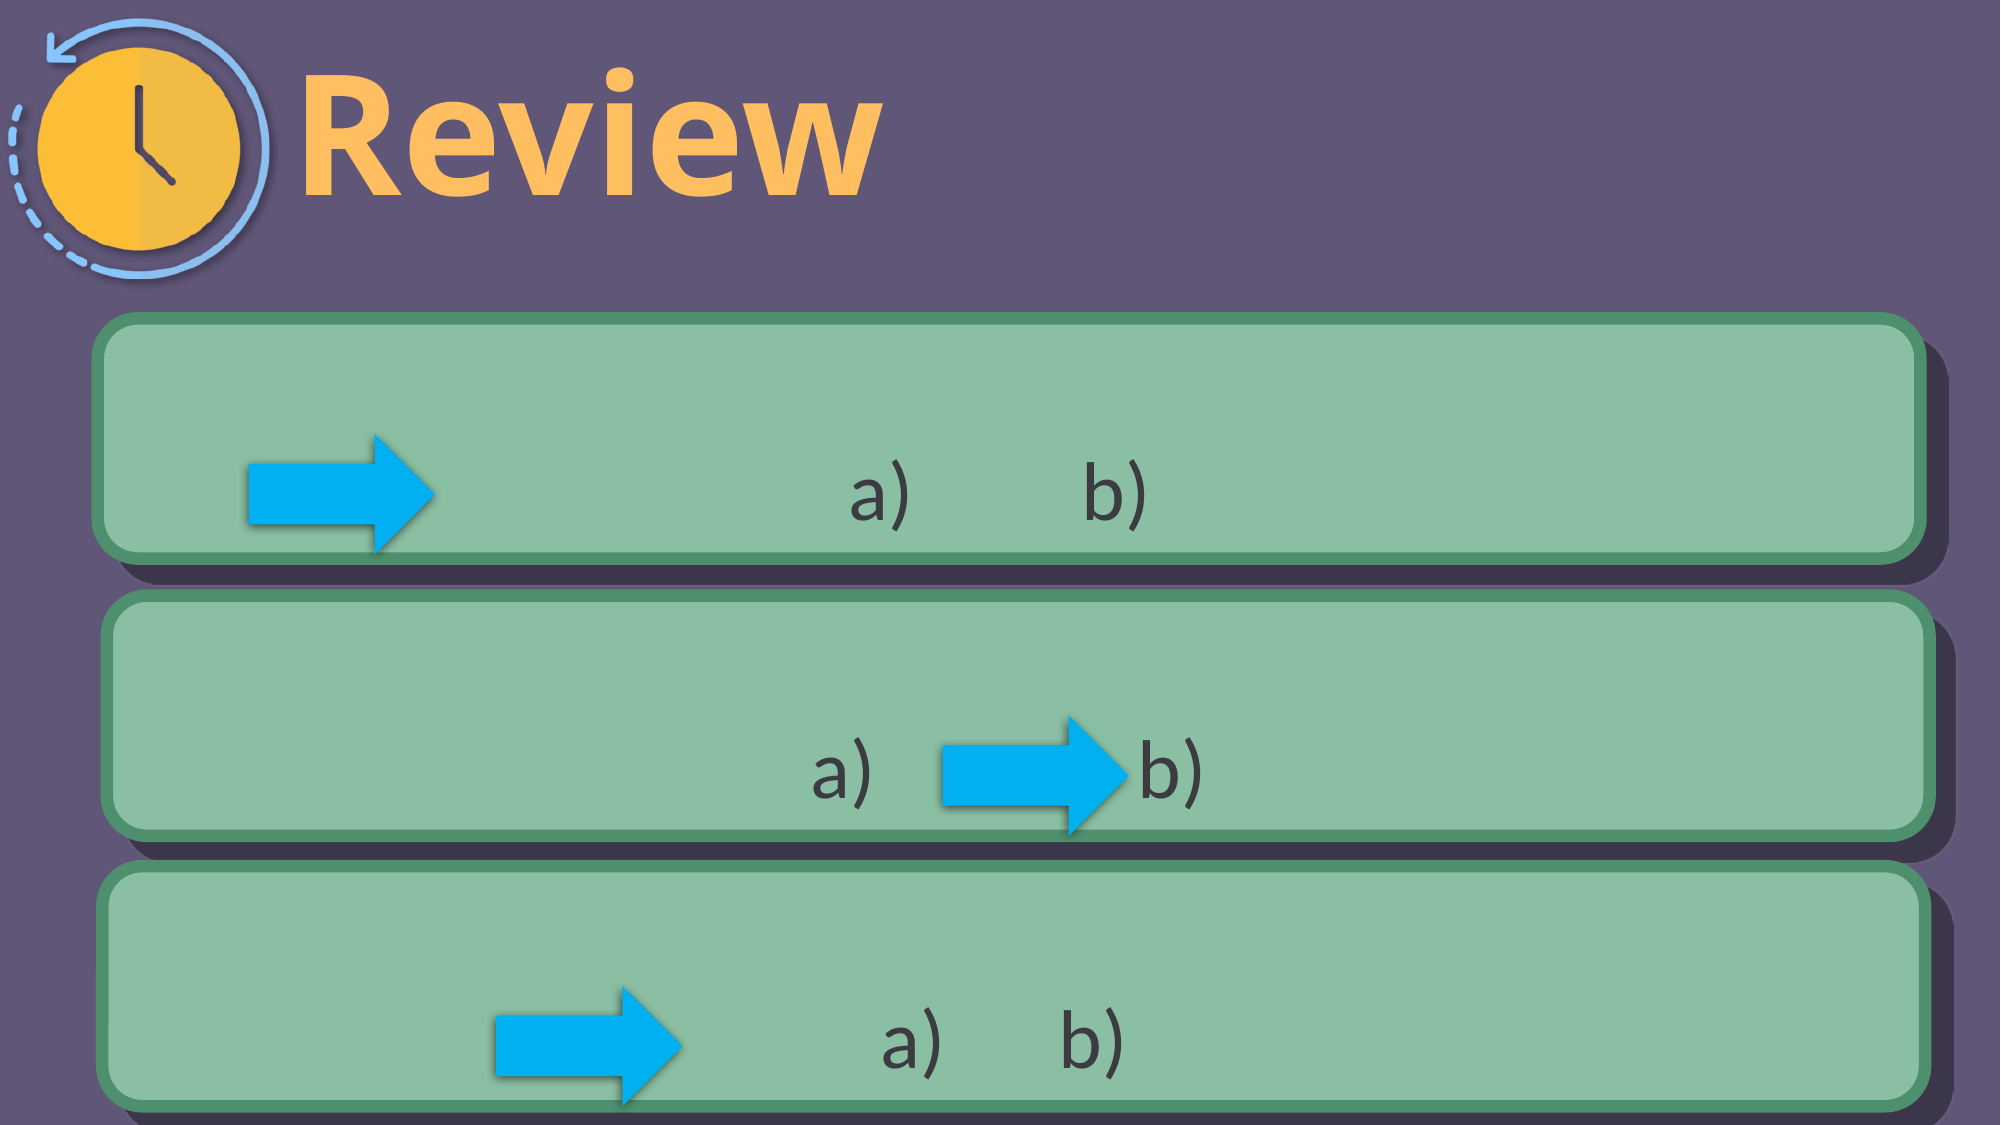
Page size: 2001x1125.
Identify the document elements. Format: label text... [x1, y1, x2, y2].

text_box a) b) [102, 866, 1926, 1107]
text_box a) b) [106, 595, 1930, 836]
text_box Review [313, 19, 902, 278]
text_box a) b) [97, 318, 1921, 559]
picture [0, 0, 304, 495]
text_box [496, 985, 683, 1107]
text_box [942, 715, 1129, 836]
text_box [248, 434, 435, 555]
